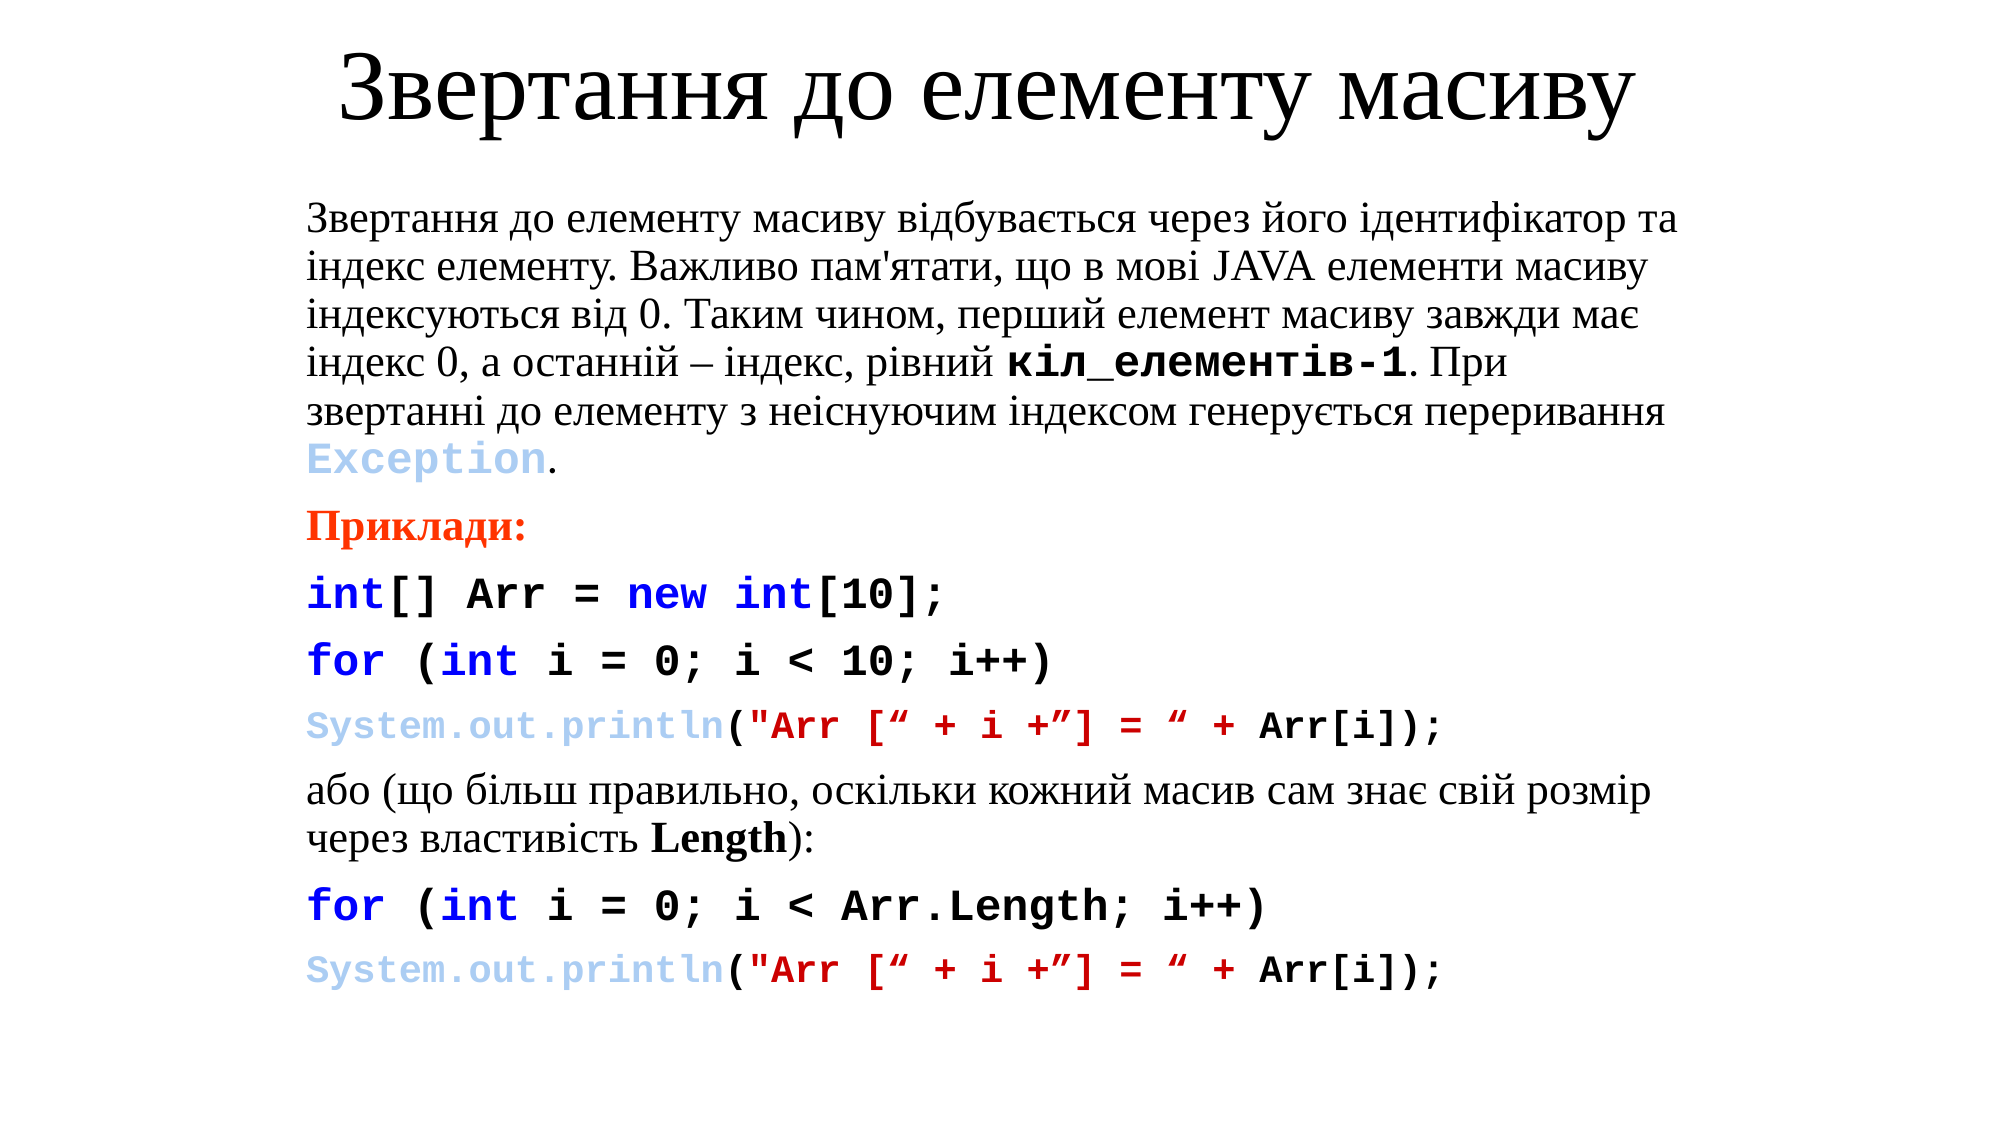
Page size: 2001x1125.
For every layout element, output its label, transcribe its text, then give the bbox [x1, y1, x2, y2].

text_box Звертання до елементу масиву [0, 12, 2000, 148]
list Звертання до елементу масиву відбувається через його ідентифікатор та індекс елементу. Важливо пам'ятати, що в мові JAVA елементи масиву індексуються від 0. Таким чином, перший елемент масиву завжди має індекс 0, а останній – індекс, рівний кіл_елементів-1. При звертанні до елементу з неіснуючим індексом генерується переривання Exception. Приклади: int[] Arr = new int[10]; for (int i = 0; i < 10; i++) System.out.println("Arr [“ + i +”] = “ + Arr[i]); або (що більш правильно, оскільки кожний масив сам знає свій розмір через властивість Length): for (int i = 0; i < Arr.Length; i++) System.out.println("Arr [“ + i +”] = “ + Arr[i]); [291, 186, 1709, 999]
